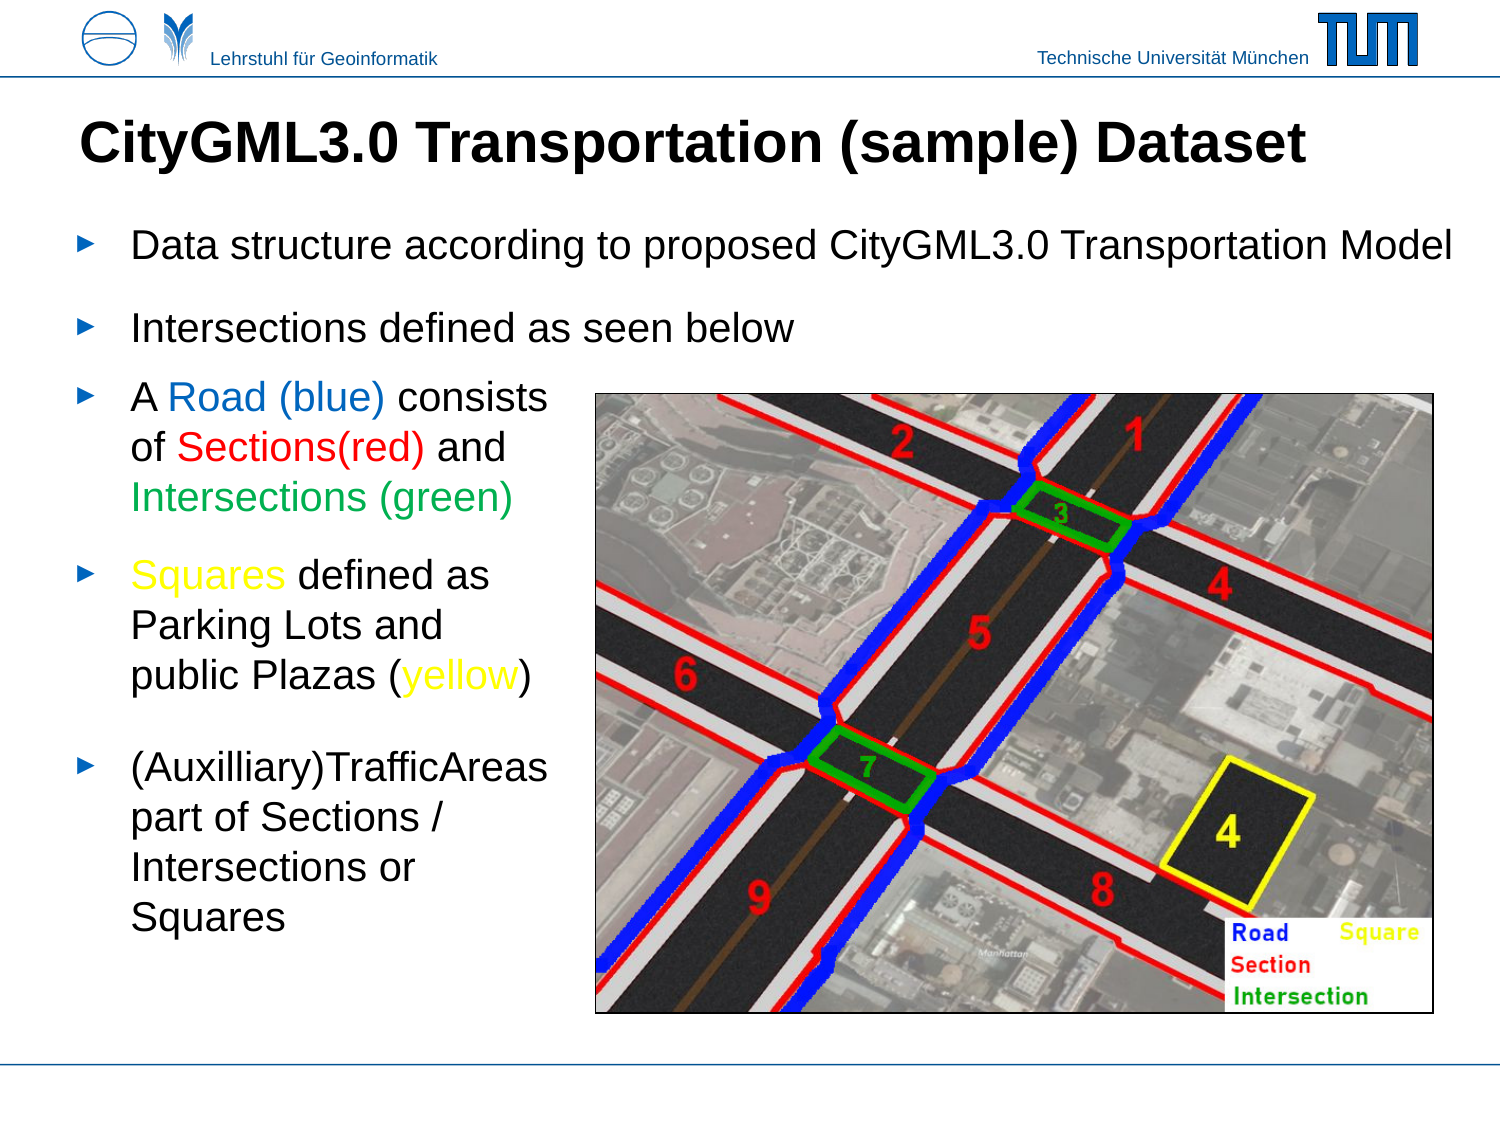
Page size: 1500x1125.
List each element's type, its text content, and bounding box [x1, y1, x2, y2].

picture [595, 394, 1433, 1013]
list Data structure according to proposed CityGML3.0 Transportation Model Intersections defined as seen below [56, 209, 1500, 1013]
picture [163, 12, 193, 66]
text_box (Auxilliary)TrafficAreas part of Sections / Intersections or Squares [56, 732, 569, 925]
text_box A Road (blue) consists of Sections(red) and Intersections (green) [56, 362, 569, 540]
text_box Squares defined as Parking Lots and public Plazas (yellow) [56, 540, 569, 732]
picture [81, 10, 137, 66]
title CityGML3.0 Transportation (sample) Dataset [63, 97, 1433, 182]
